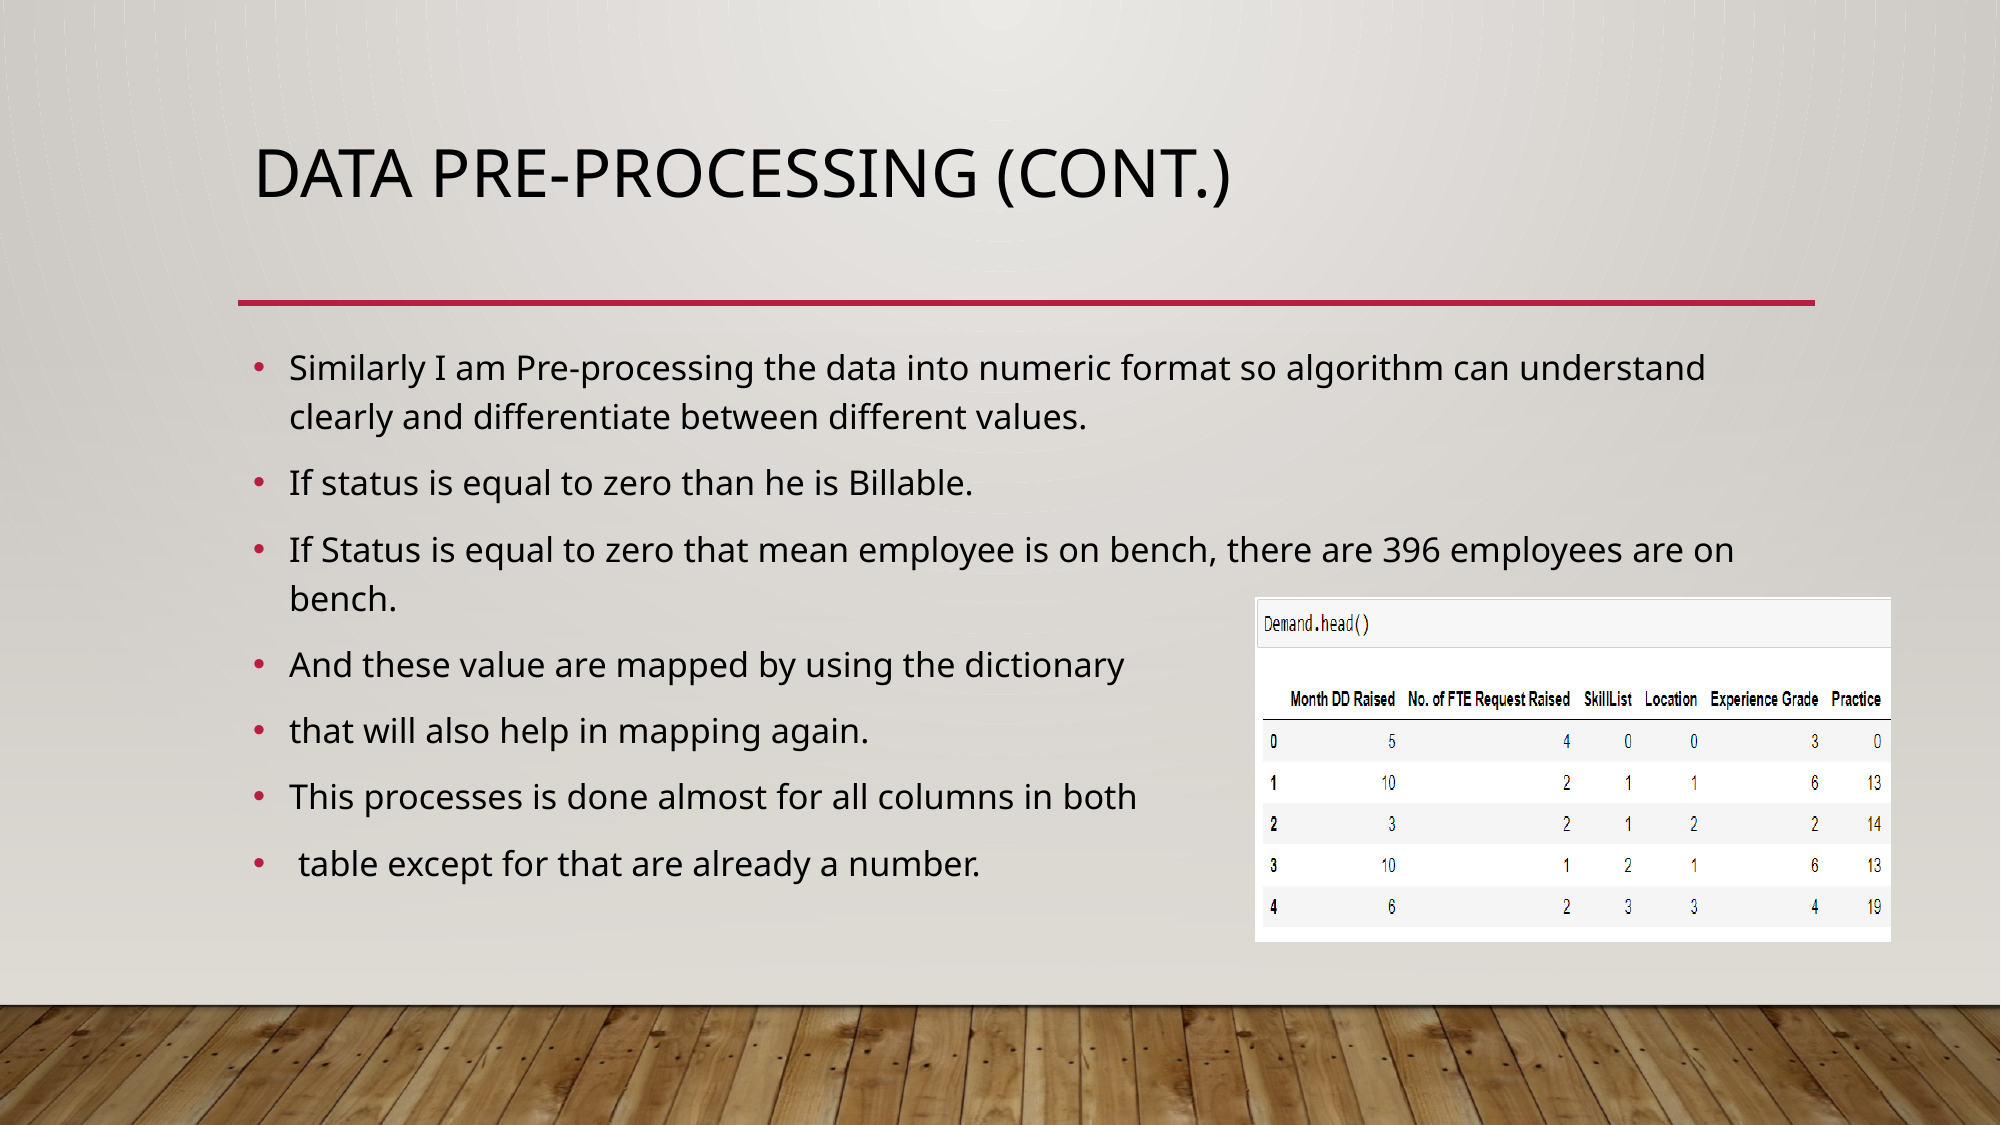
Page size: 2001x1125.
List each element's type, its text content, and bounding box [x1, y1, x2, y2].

picture [1255, 597, 1891, 942]
list Similarly I am Pre-processing the data into numeric format so algorithm can understand clearly and differentiate between different values. If status is equal to zero than he is Billable. If Status is equal to zero that mean employee is on bench, there are 396 employees are on bench. And these value are mapped by using the dictionary that will also help in mapping again. This processes is done almost for all columns in both table except for that are already a number. [238, 330, 1814, 897]
picture [0, 1005, 2000, 1125]
title Data pre-processing (cont.) [238, 131, 1814, 305]
